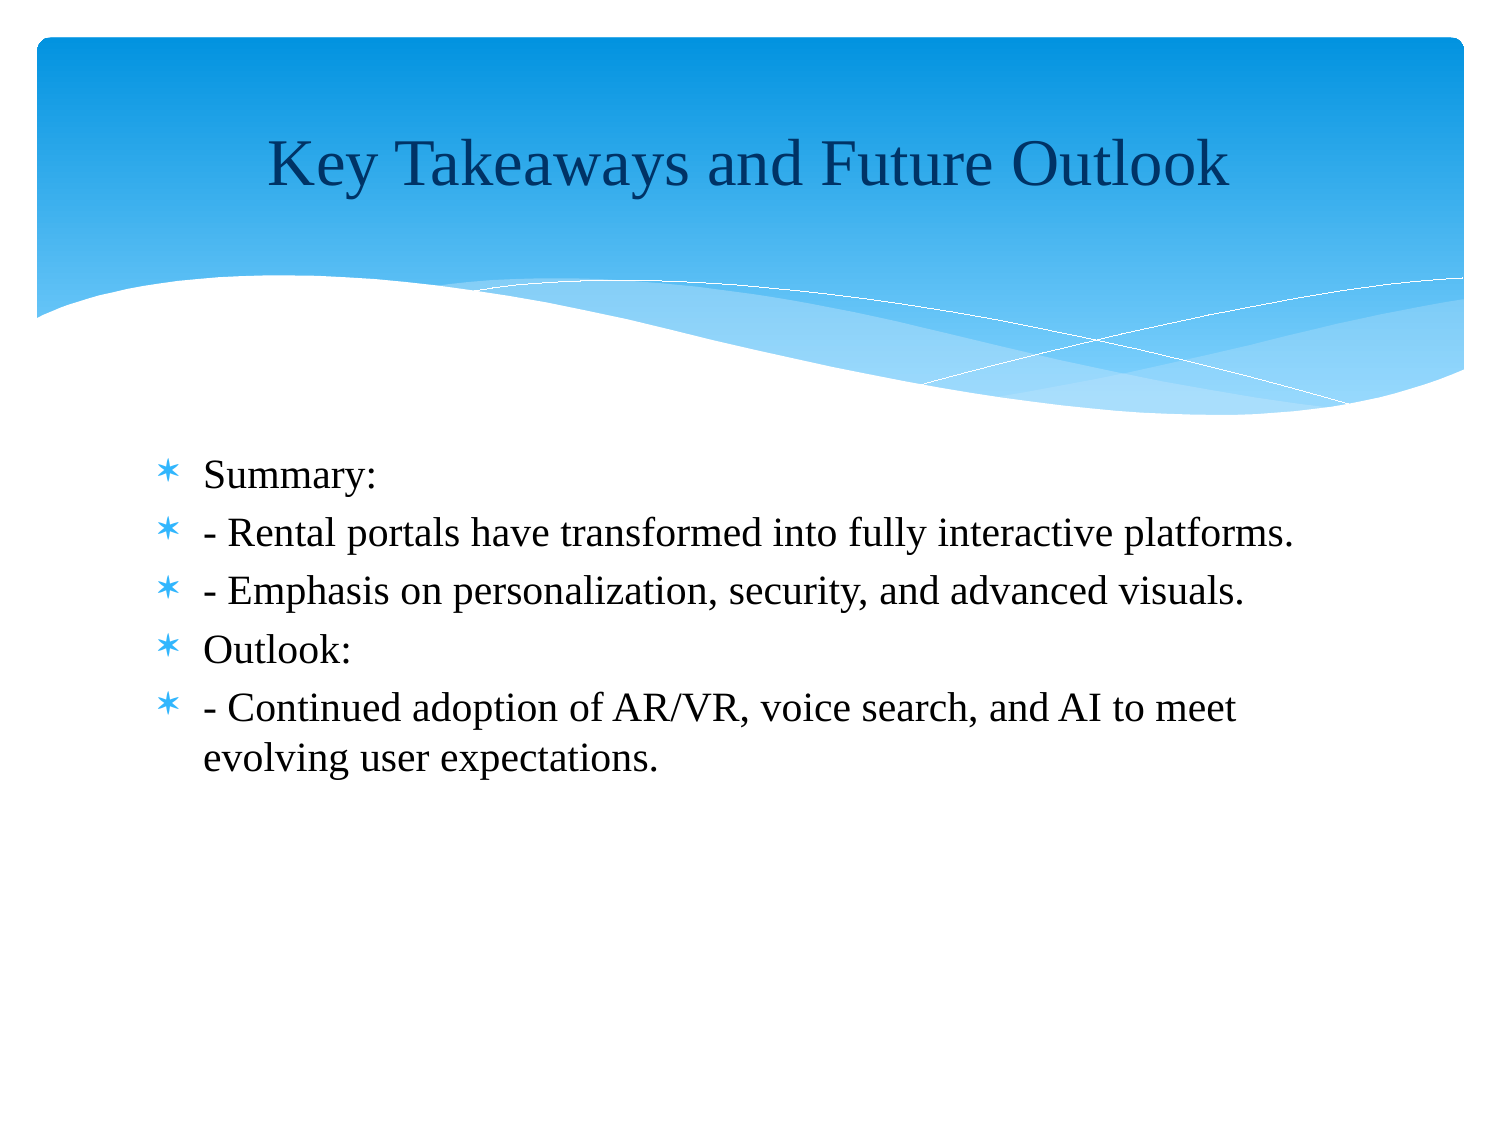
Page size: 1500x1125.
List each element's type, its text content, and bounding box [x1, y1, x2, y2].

list Summary: - Rental portals have transformed into fully interactive platforms. - Emphasis on personalization, security, and advanced visuals. Outlook: - Continued adoption of AR/VR, voice search, and AI to meet evolving user expectations. [143, 438, 1359, 1005]
title Key Takeaways and Future Outlook [75, 55, 1425, 261]
